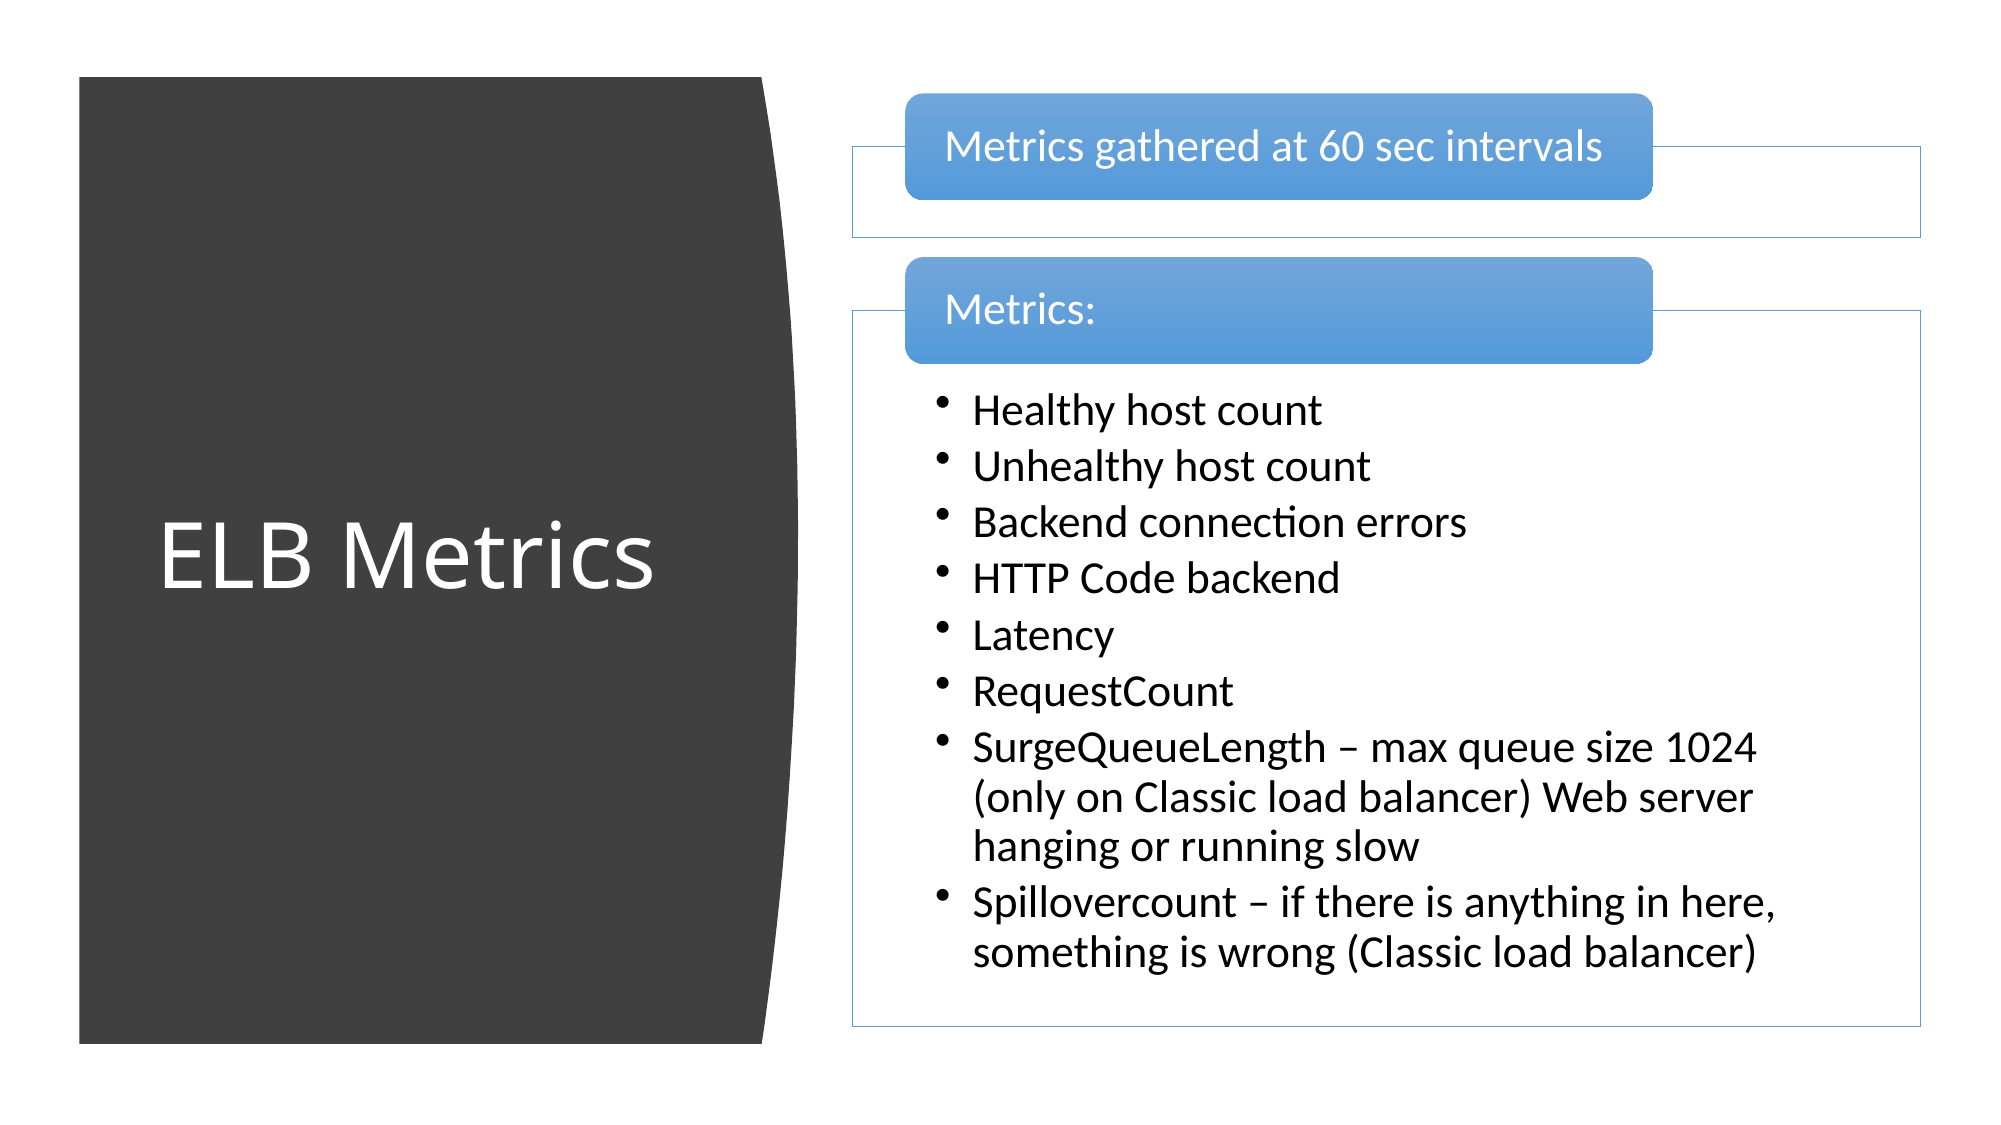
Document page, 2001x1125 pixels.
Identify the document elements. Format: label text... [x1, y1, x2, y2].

title ELB Metrics [141, 166, 702, 953]
text_box [78, 76, 800, 1045]
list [852, 77, 1921, 1043]
